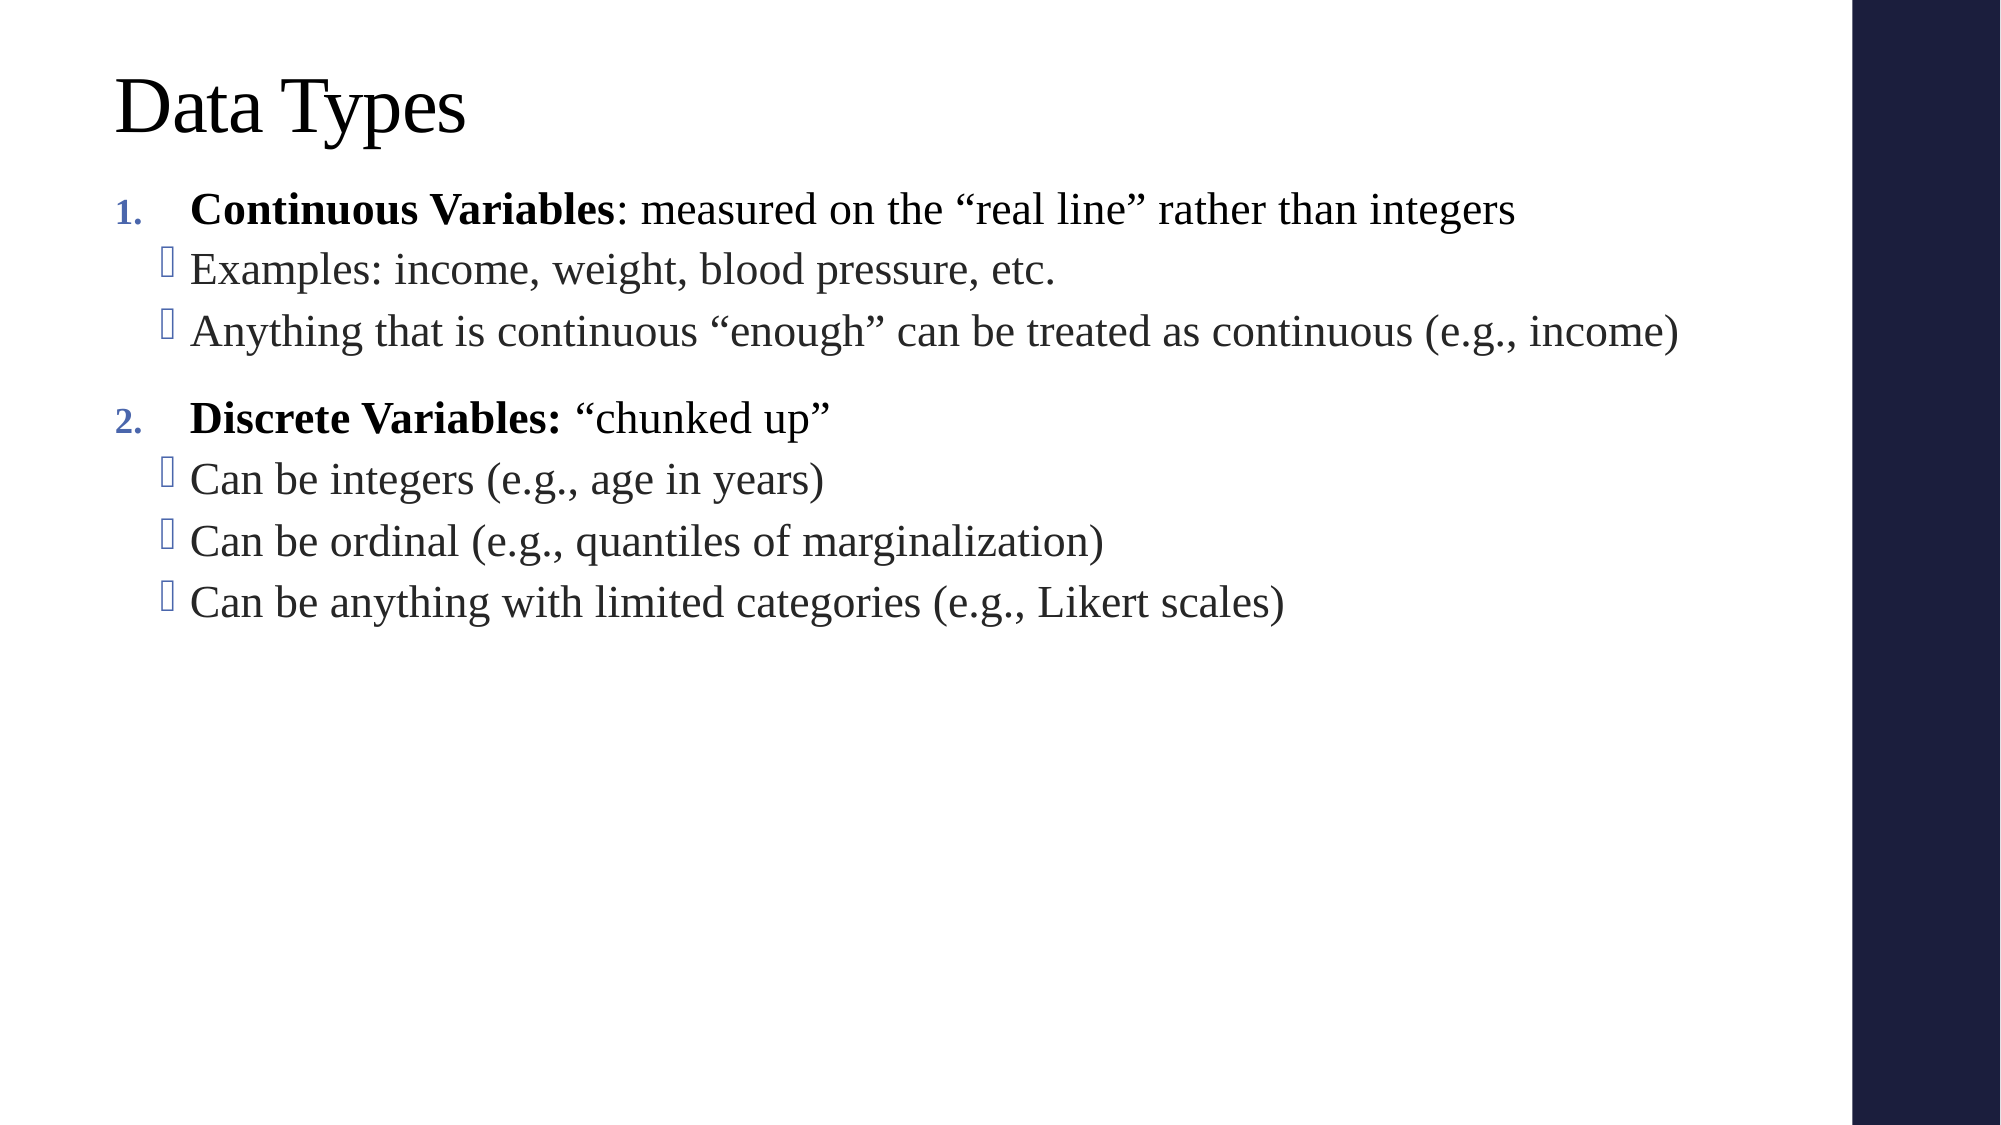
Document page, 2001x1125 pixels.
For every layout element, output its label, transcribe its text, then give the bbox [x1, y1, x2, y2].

list Continuous Variables: measured on the “real line” rather than integers Examples: income, weight, blood pressure, etc. Anything that is continuous “enough” can be treated as continuous (e.g., income) Discrete Variables: “chunked up” Can be integers (e.g., age in years) Can be ordinal (e.g., quantiles of marginalization) Can be anything with limited categories (e.g., Likert scales) [99, 174, 1775, 1019]
title Data Types [99, 55, 1675, 158]
